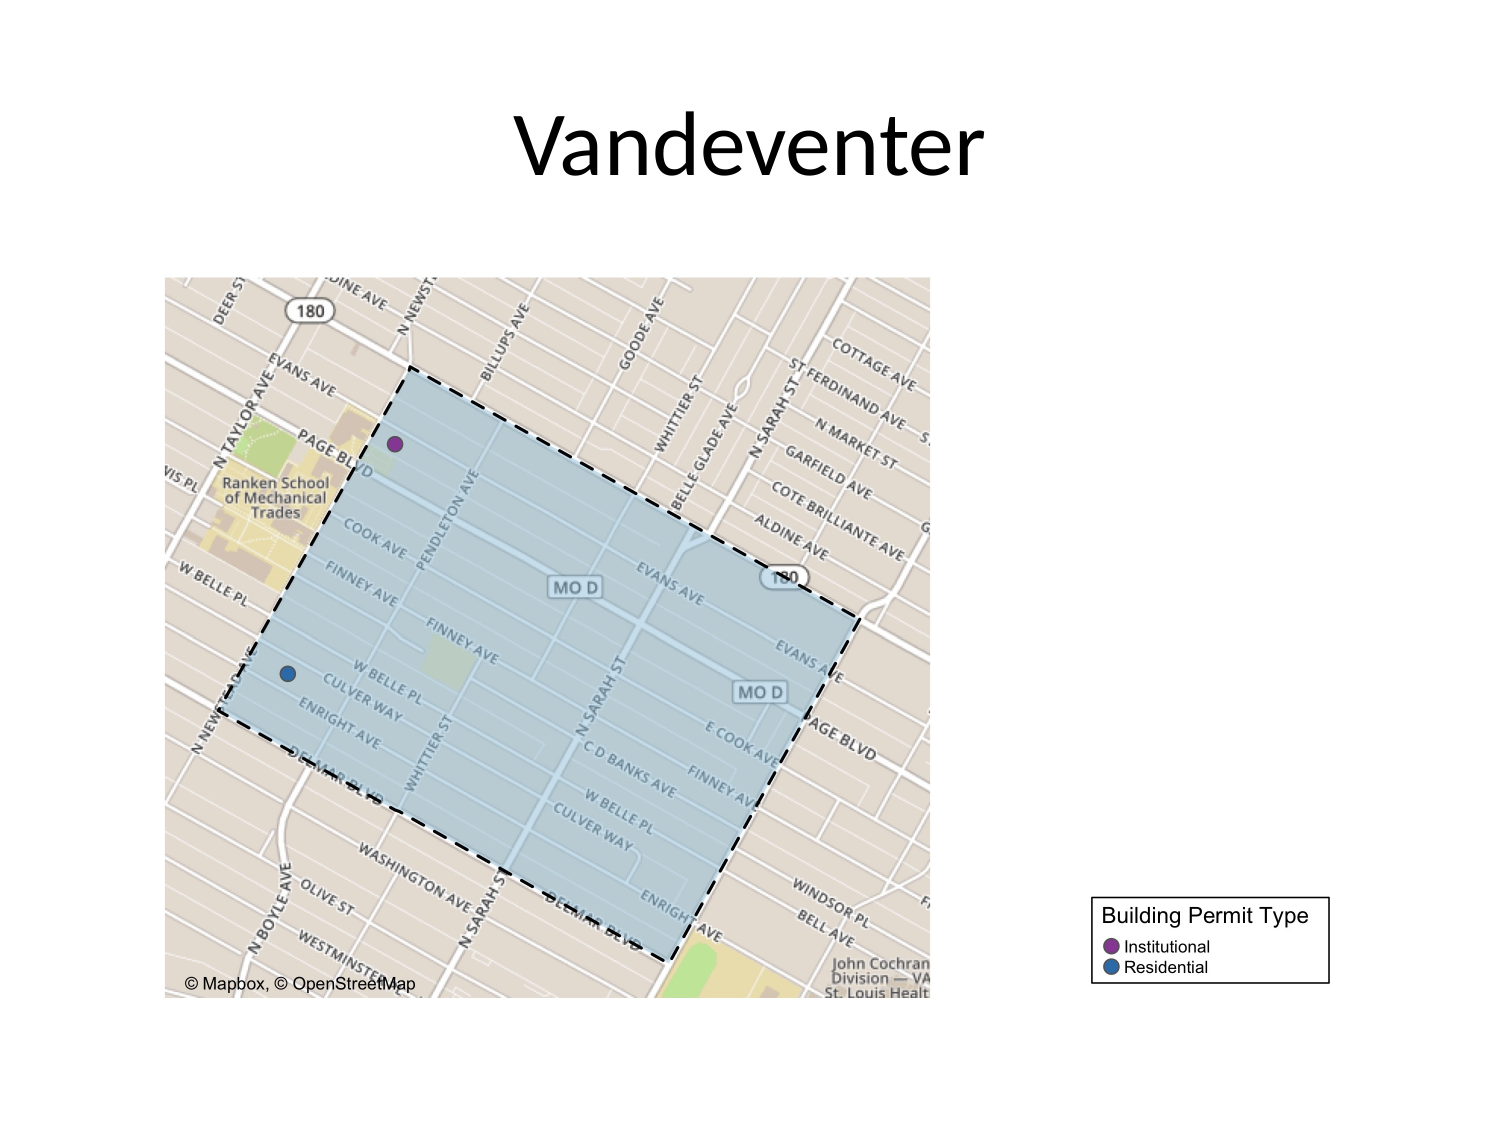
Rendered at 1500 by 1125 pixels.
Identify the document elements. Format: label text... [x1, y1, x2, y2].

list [74, 262, 1426, 1013]
title Vandeventer [75, 45, 1425, 233]
